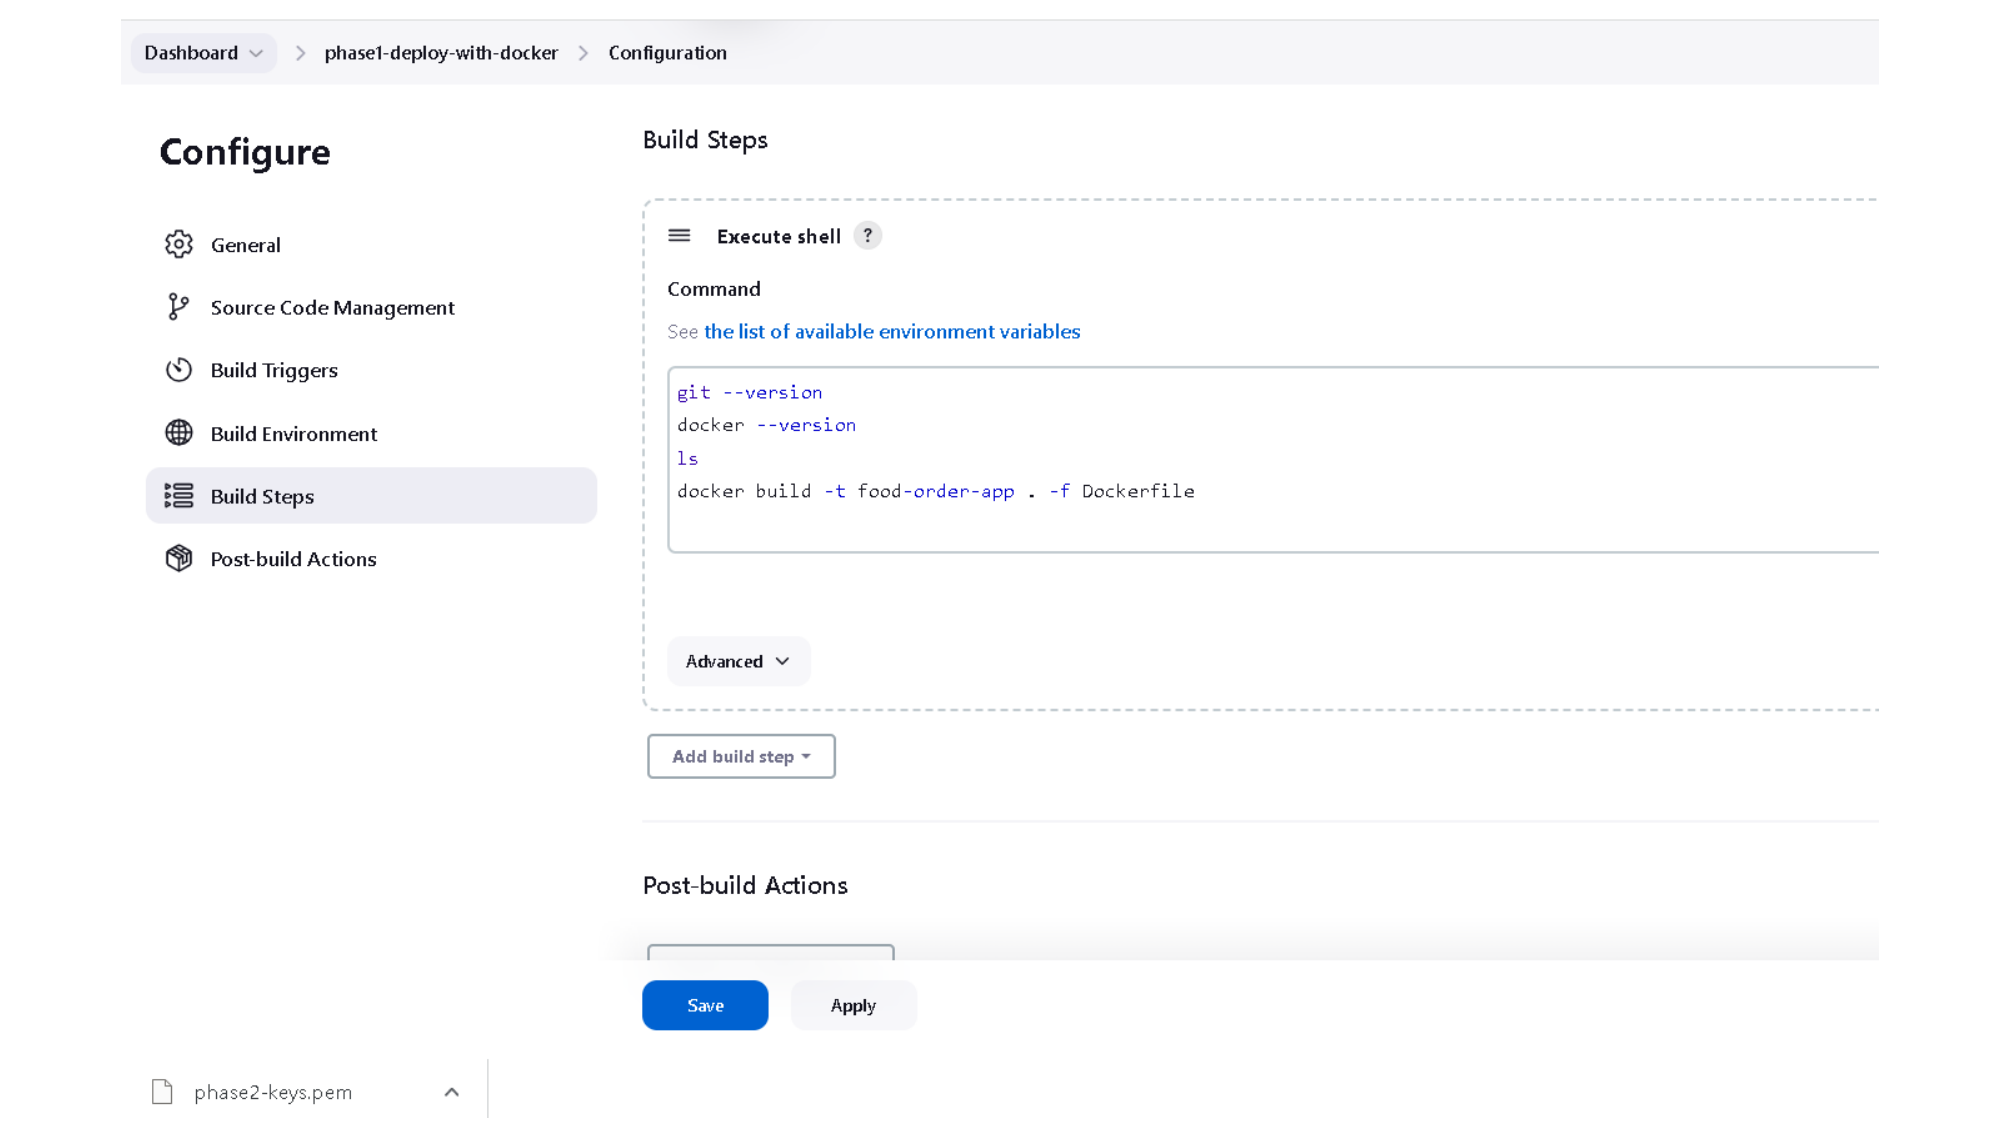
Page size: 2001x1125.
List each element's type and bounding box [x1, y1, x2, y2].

picture [121, 7, 1879, 1118]
